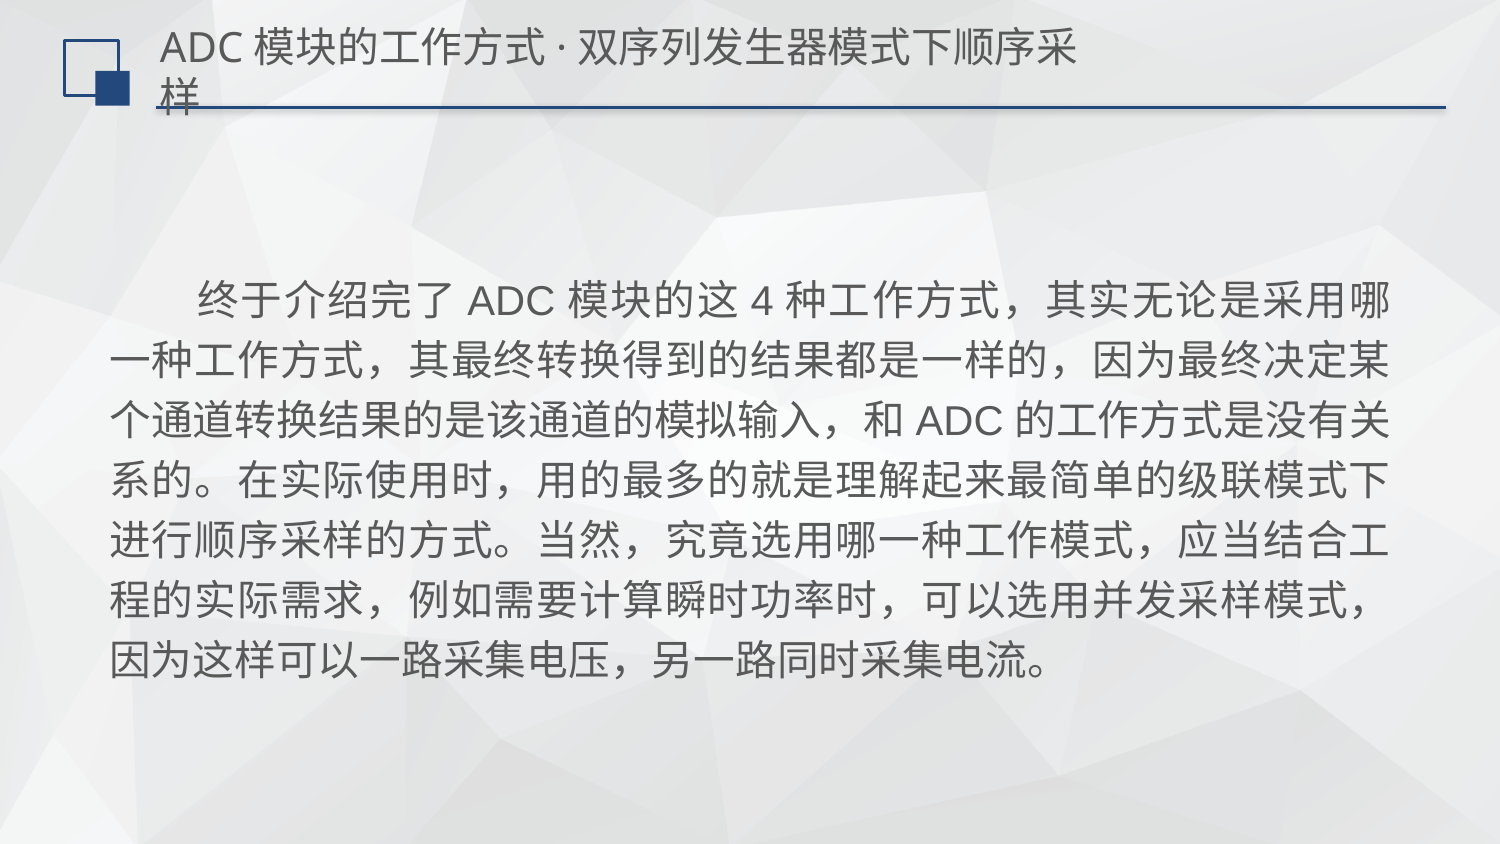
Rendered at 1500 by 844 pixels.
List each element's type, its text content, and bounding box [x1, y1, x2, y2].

picture [0, 1, 1500, 844]
text_box 终于介绍完了ADC模块的这4种工作方式，其实无论是采用哪一种工作方式，其最终转换得到的结果都是一样的，因为最终决定某个通道转换结果的是该通道的模拟输入，和ADC的工作方式是没有关系的。在实际使用时，用的最多的就是理解起来最简单的级联模式下进行顺序采样的方式。当然，究竟选用哪一种工作模式，应当结合工程的实际需求，例如需要计算瞬时功率时，可以选用并发采样模式，因为这样可以一路采集电压，另一路同时采集电流。 [94, 256, 1406, 692]
title ADC模块的工作方式·双序列发生器模式下顺序采样 [148, 43, 1117, 99]
